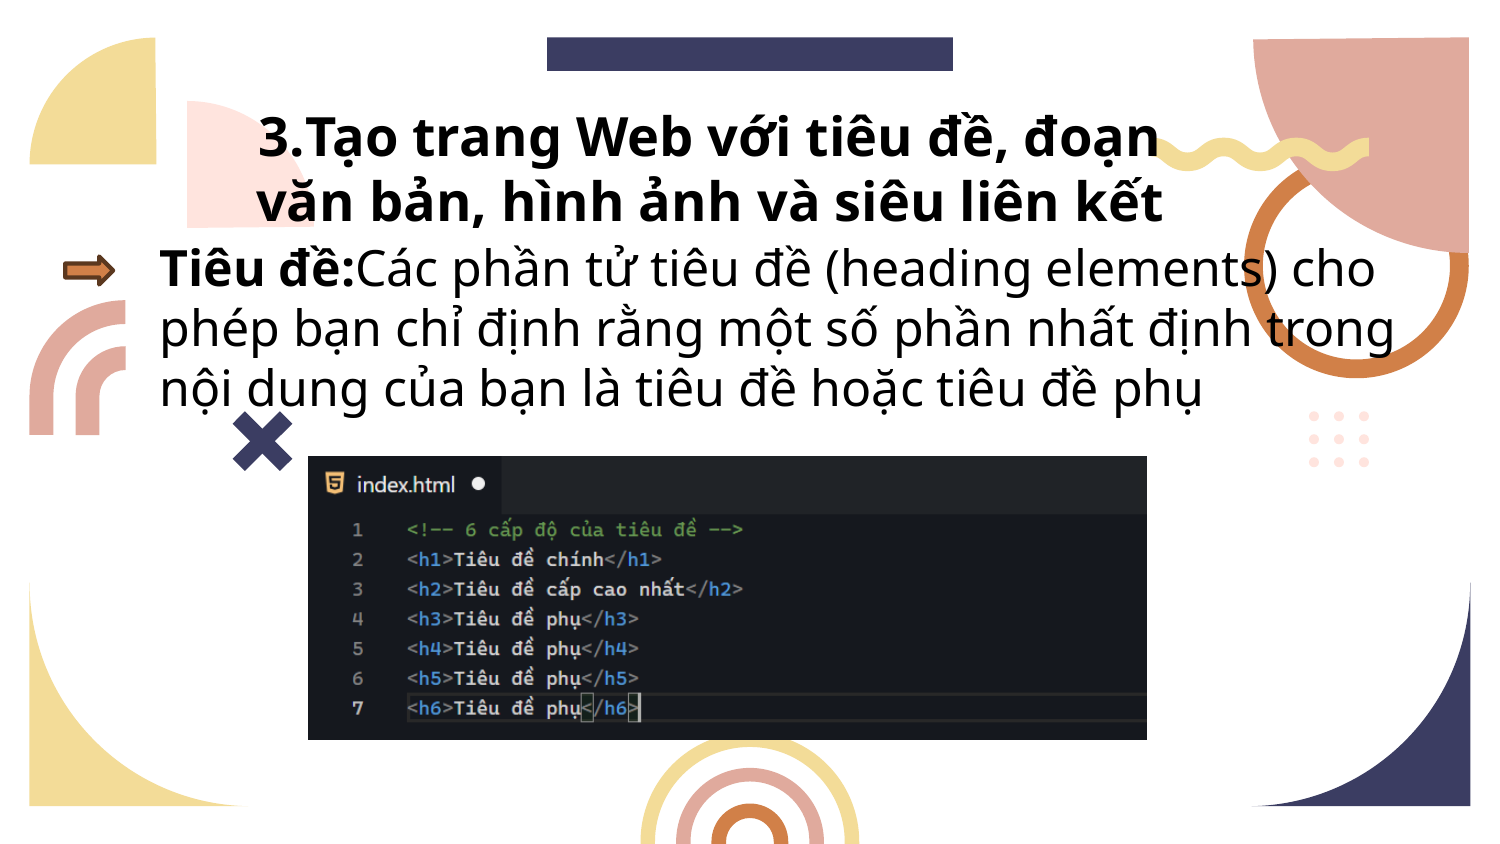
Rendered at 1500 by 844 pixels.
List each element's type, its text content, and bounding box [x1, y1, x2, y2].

text_box 3.Tạo trang Web với tiêu đề, đoạn văn bản, hình ảnh và siêu liên kết [199, 87, 1203, 208]
text_box Tiêu đề:Các phần tử tiêu đề (heading elements) cho phép bạn chỉ định rằng một số phần nhất định trong nội dung của bạn là tiêu đề hoặc tiêu đề phụ [144, 228, 1428, 424]
picture [308, 456, 1147, 740]
text_box [63, 254, 116, 287]
